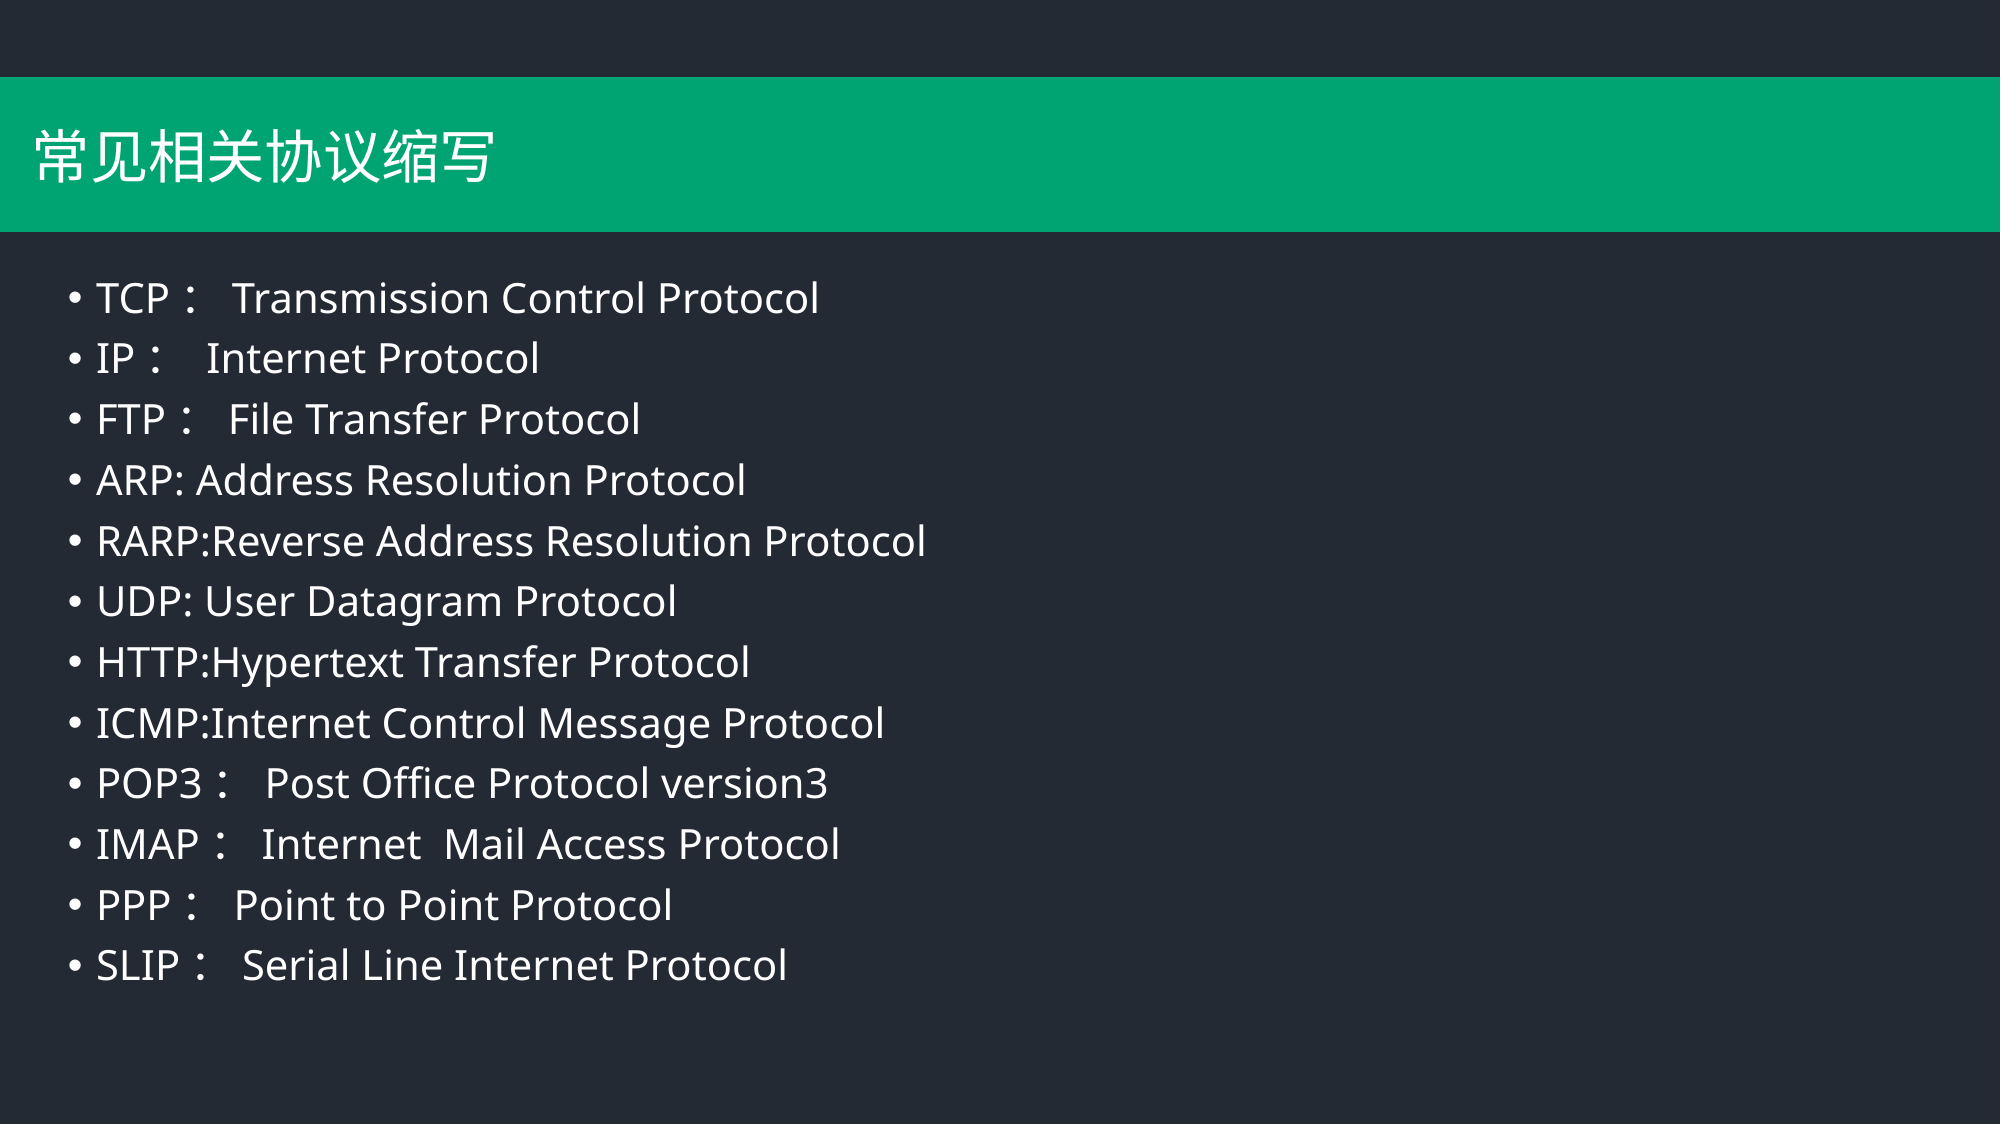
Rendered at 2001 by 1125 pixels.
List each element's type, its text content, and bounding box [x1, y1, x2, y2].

picture [0, 0, 2001, 1125]
title 常见相关协议缩写 [11, 81, 1790, 239]
list TCP：Transmission Control Protocol IP： Internet Protocol FTP：File Transfer Protocol ARP: Address Resolution Protocol RARP:Reverse Address Resolution Protocol UDP: User Datagram Protocol HTTP:Hypertext Transfer Protocol ICMP:Internet Control Message Protocol POP3：Post Office Protocol version3 IMAP：Internet Mail Access Protocol PPP：Point to Point Protocol SLIP：Serial Line Internet Protocol [47, 266, 1826, 1061]
